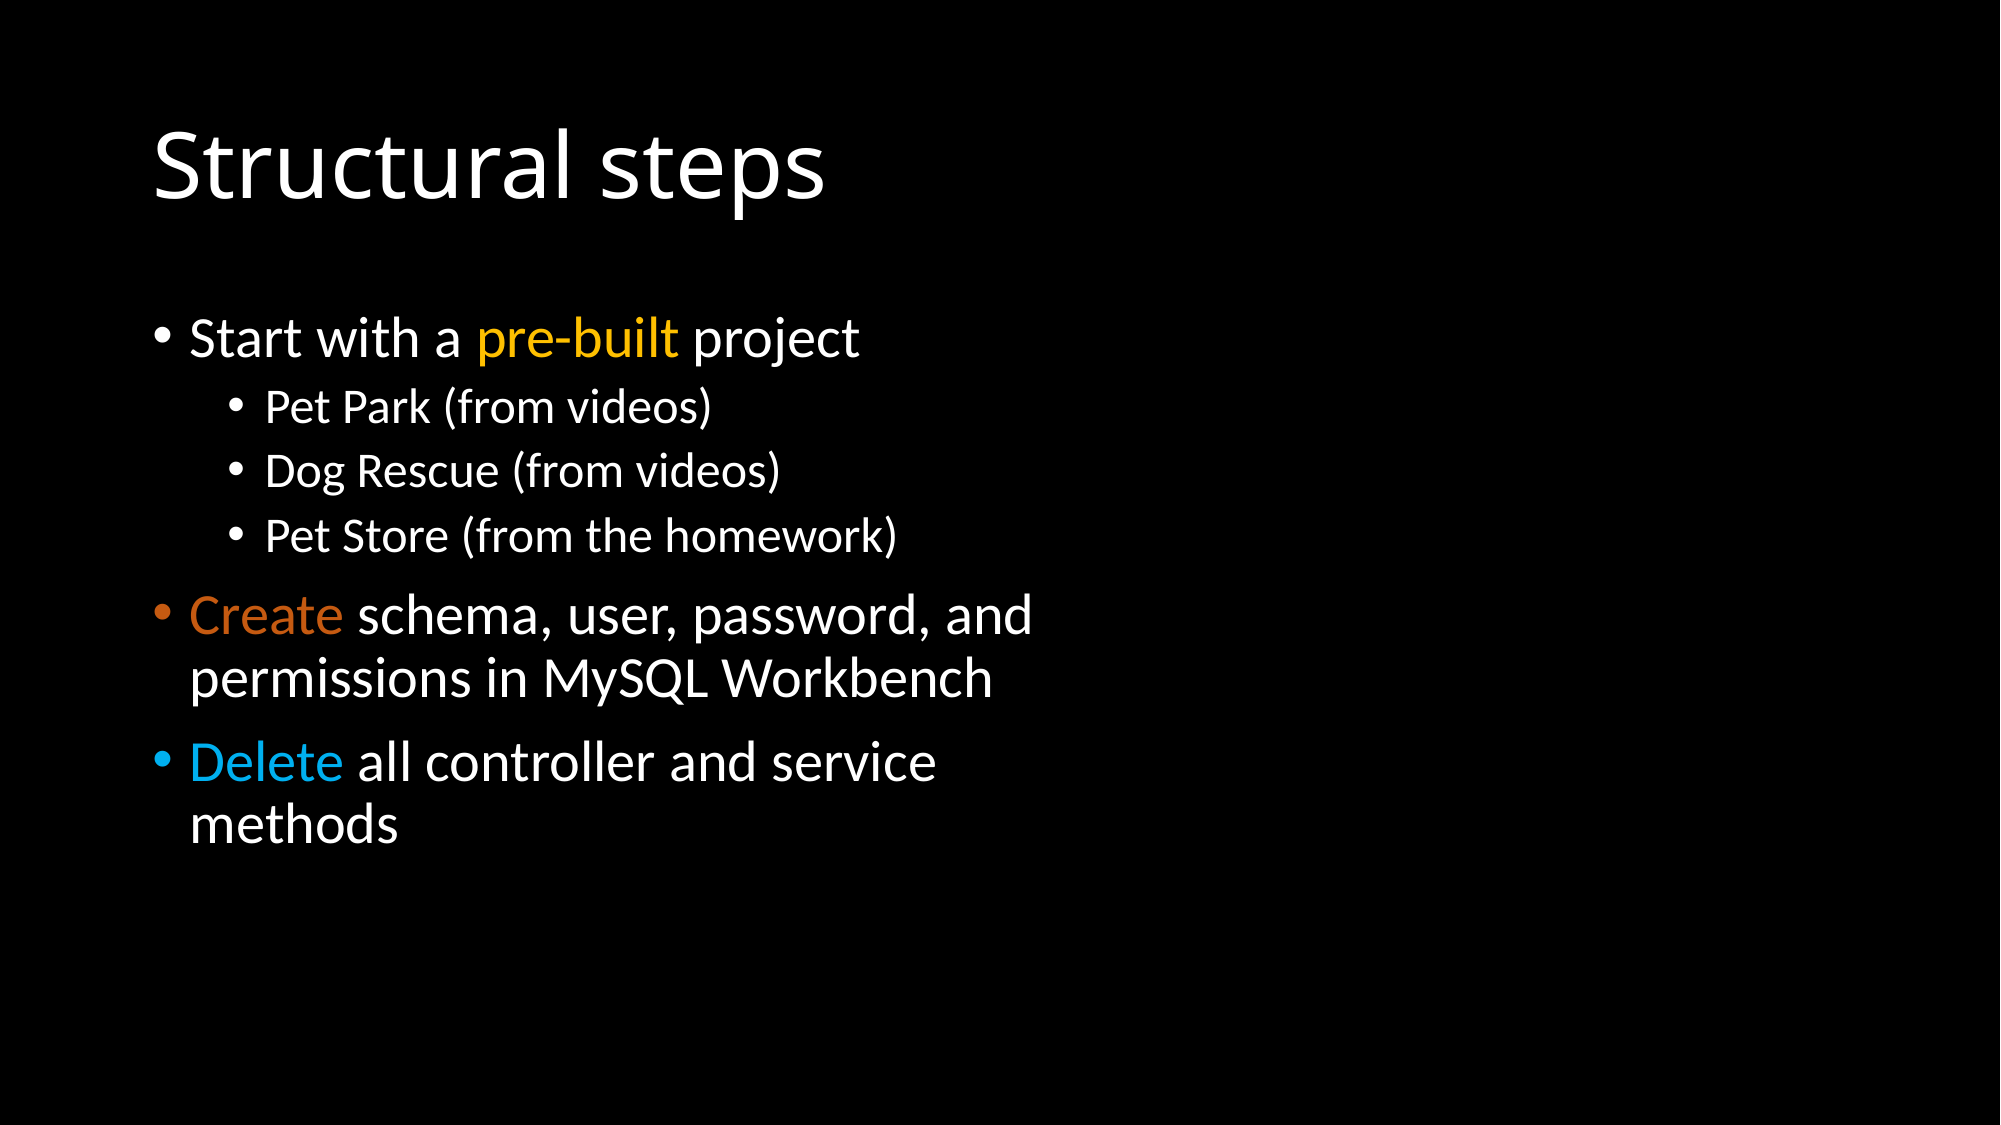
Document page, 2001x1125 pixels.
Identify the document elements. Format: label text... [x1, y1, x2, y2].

list Start with a pre-built project Pet Park (from videos) Dog Rescue (from videos) Pet Store (from the homework) Create schema, user, password, and permissions in MySQL Workbench Delete all controller and service methods [137, 299, 1102, 1014]
title Structural steps [137, 59, 1863, 278]
